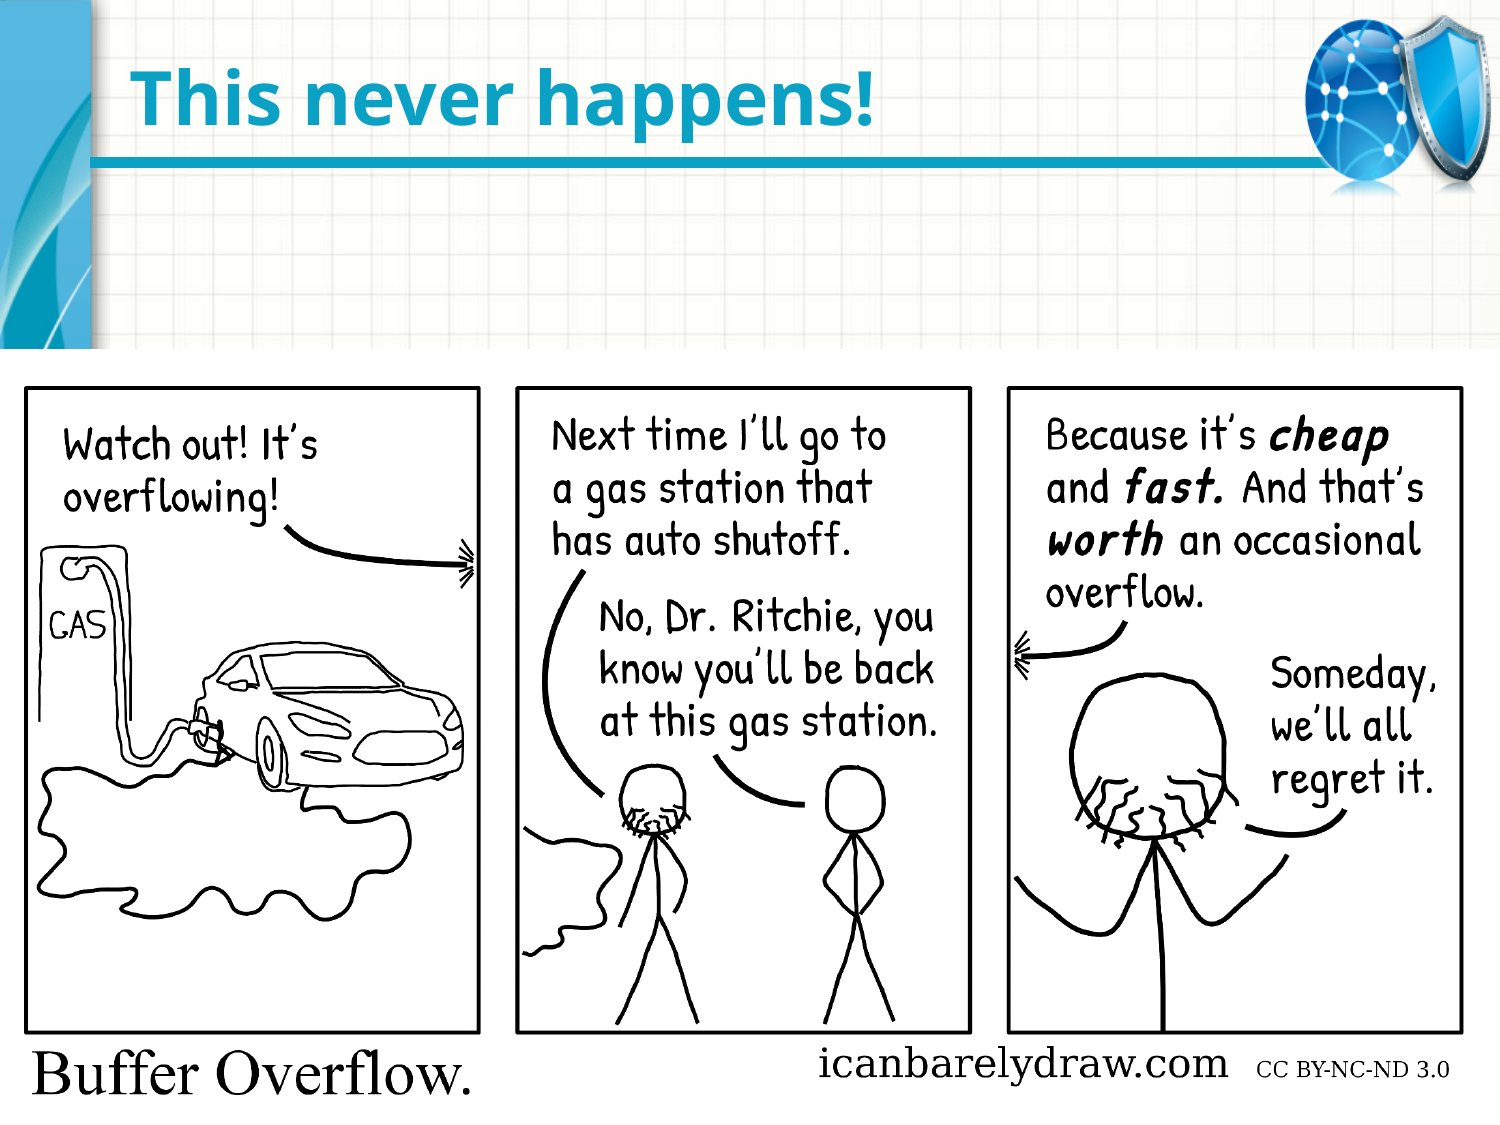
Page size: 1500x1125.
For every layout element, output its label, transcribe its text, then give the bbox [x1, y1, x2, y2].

picture [0, 0, 1500, 1125]
title This never happens! [99, 24, 1475, 167]
